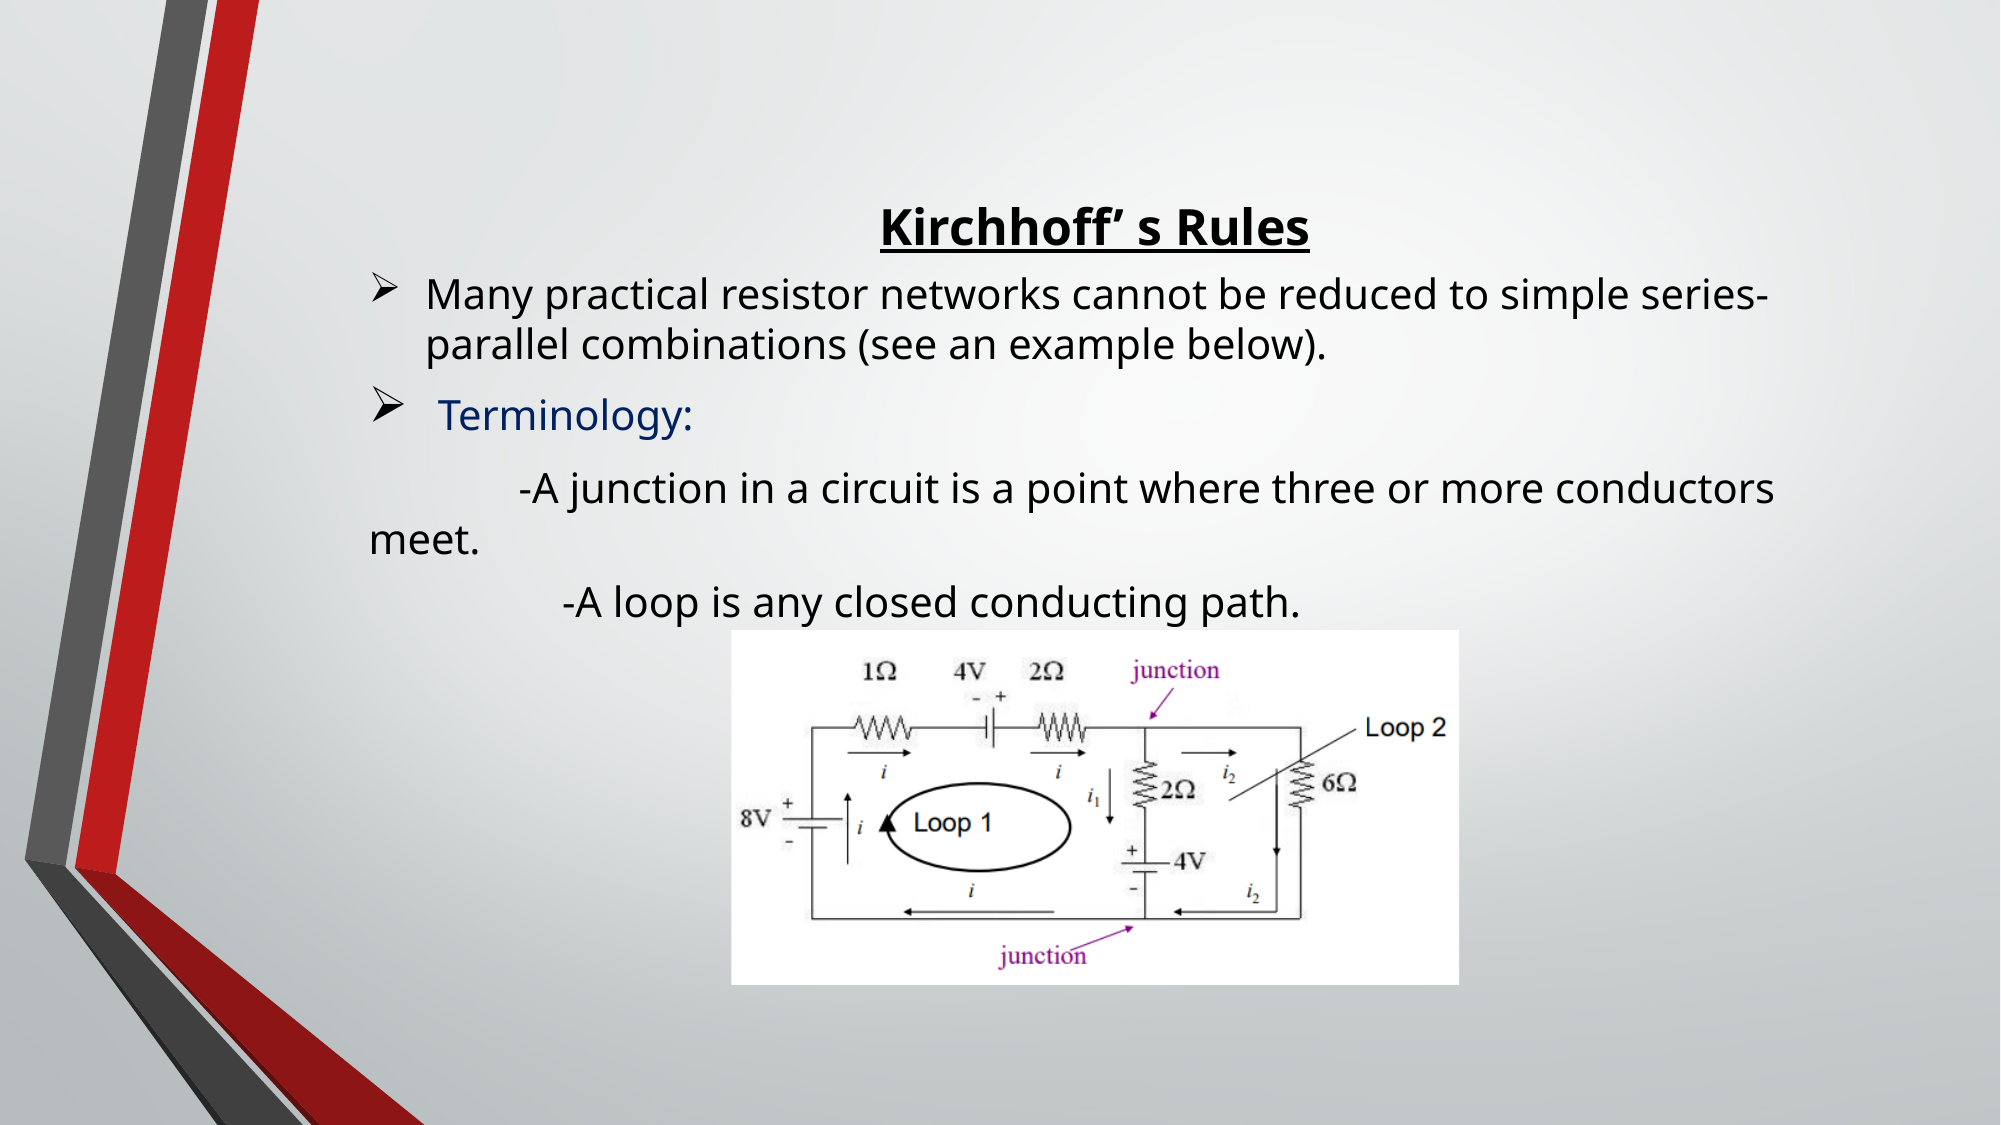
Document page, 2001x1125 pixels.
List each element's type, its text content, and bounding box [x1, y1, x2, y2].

picture [730, 630, 1460, 986]
text_box Kirchhoff’ s Rules Many practical resistor networks cannot be reduced to simple series-parallel combinations (see an example below). Terminology: -A junction in a circuit is a point where three or more conductors meet. -A loop is any closed conducting path. [353, 187, 1837, 900]
